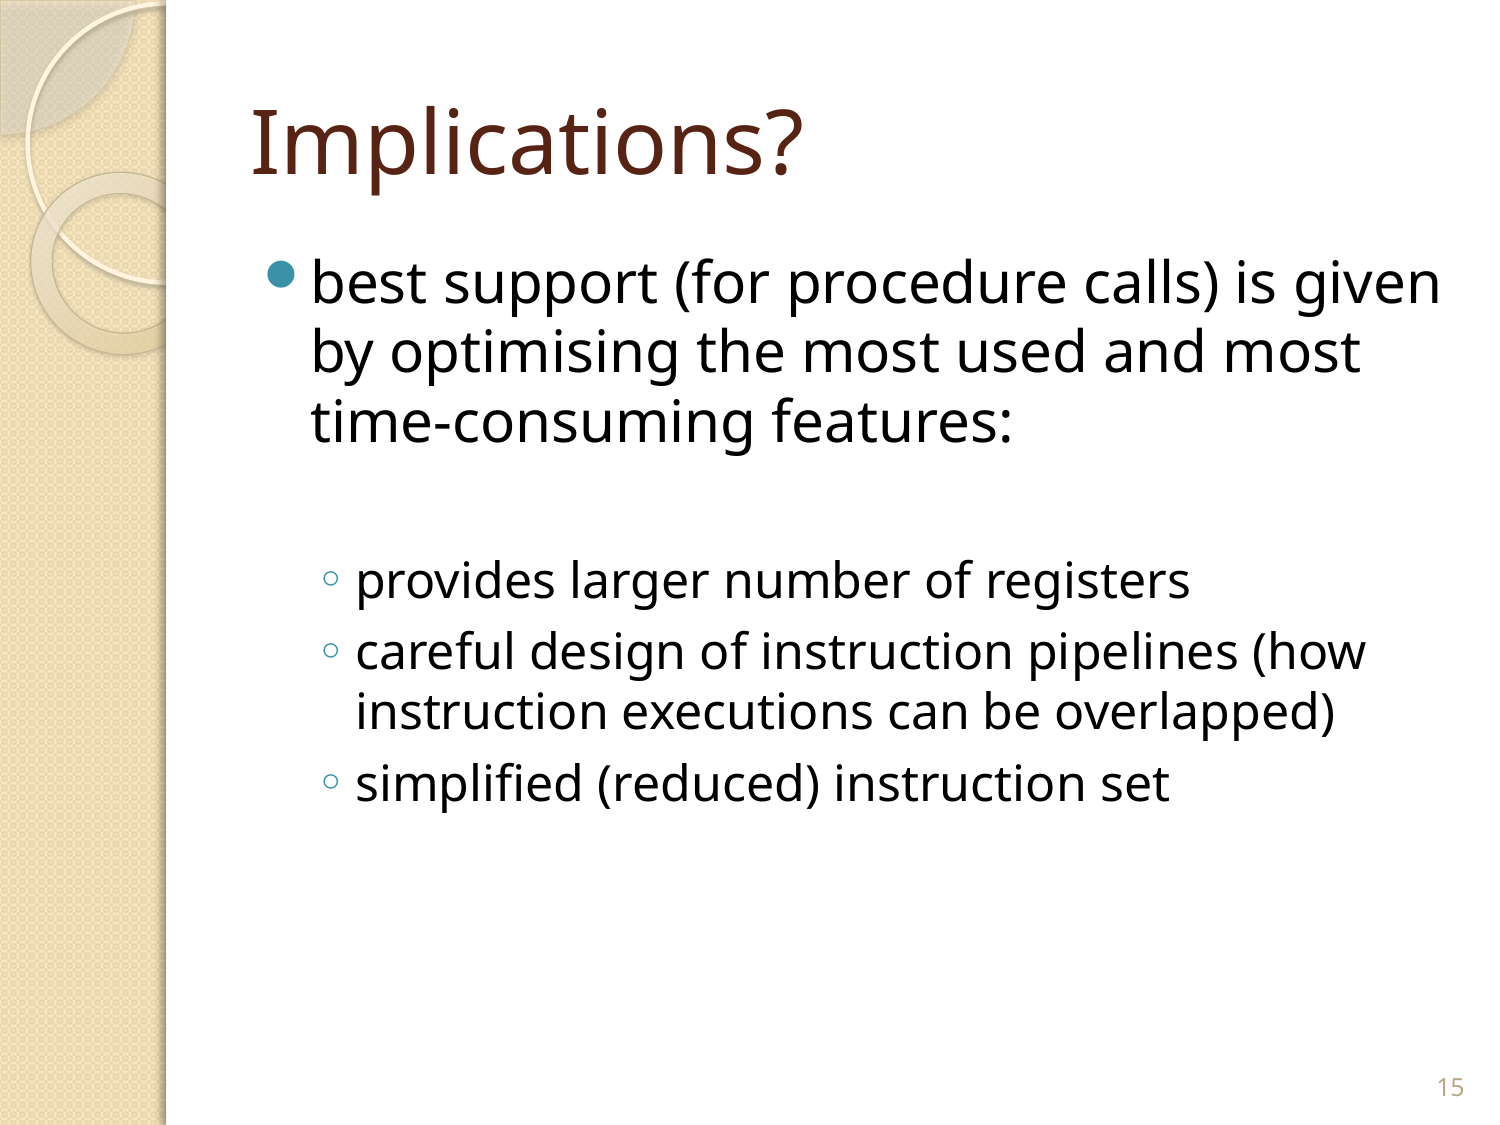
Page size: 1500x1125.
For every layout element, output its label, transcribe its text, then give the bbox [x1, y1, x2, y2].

list best support (for procedure calls) is given by optimising the most used and most time-consuming features: provides larger number of registers careful design of instruction pipelines (how instruction executions can be overlapped) simplified (reduced) instruction set [235, 237, 1466, 1025]
title Implications? [235, 45, 1466, 233]
slide_number 15 [1413, 1034, 1488, 1113]
